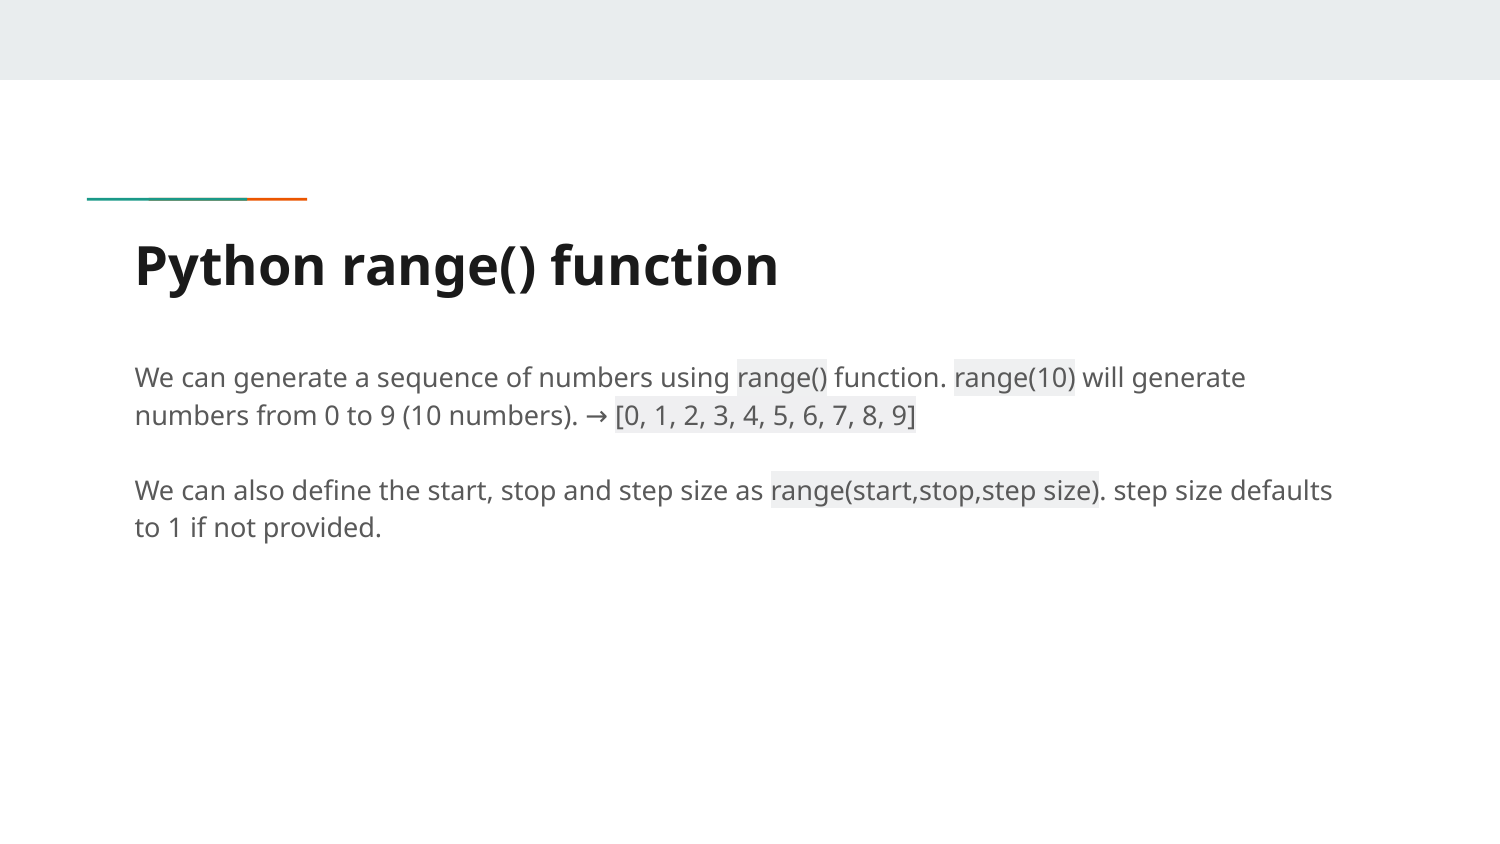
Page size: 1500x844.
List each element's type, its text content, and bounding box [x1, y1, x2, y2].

title Python range() function [119, 216, 1381, 305]
list We can generate a sequence of numbers using range() function. range(10) will generate numbers from 0 to 9 (10 numbers). → [0, 1, 2, 3, 4, 5, 6, 7, 8, 9] We can also define the start, stop and step size as range(start,stop,step size). step size defaults to 1 if not provided. [119, 341, 1381, 712]
